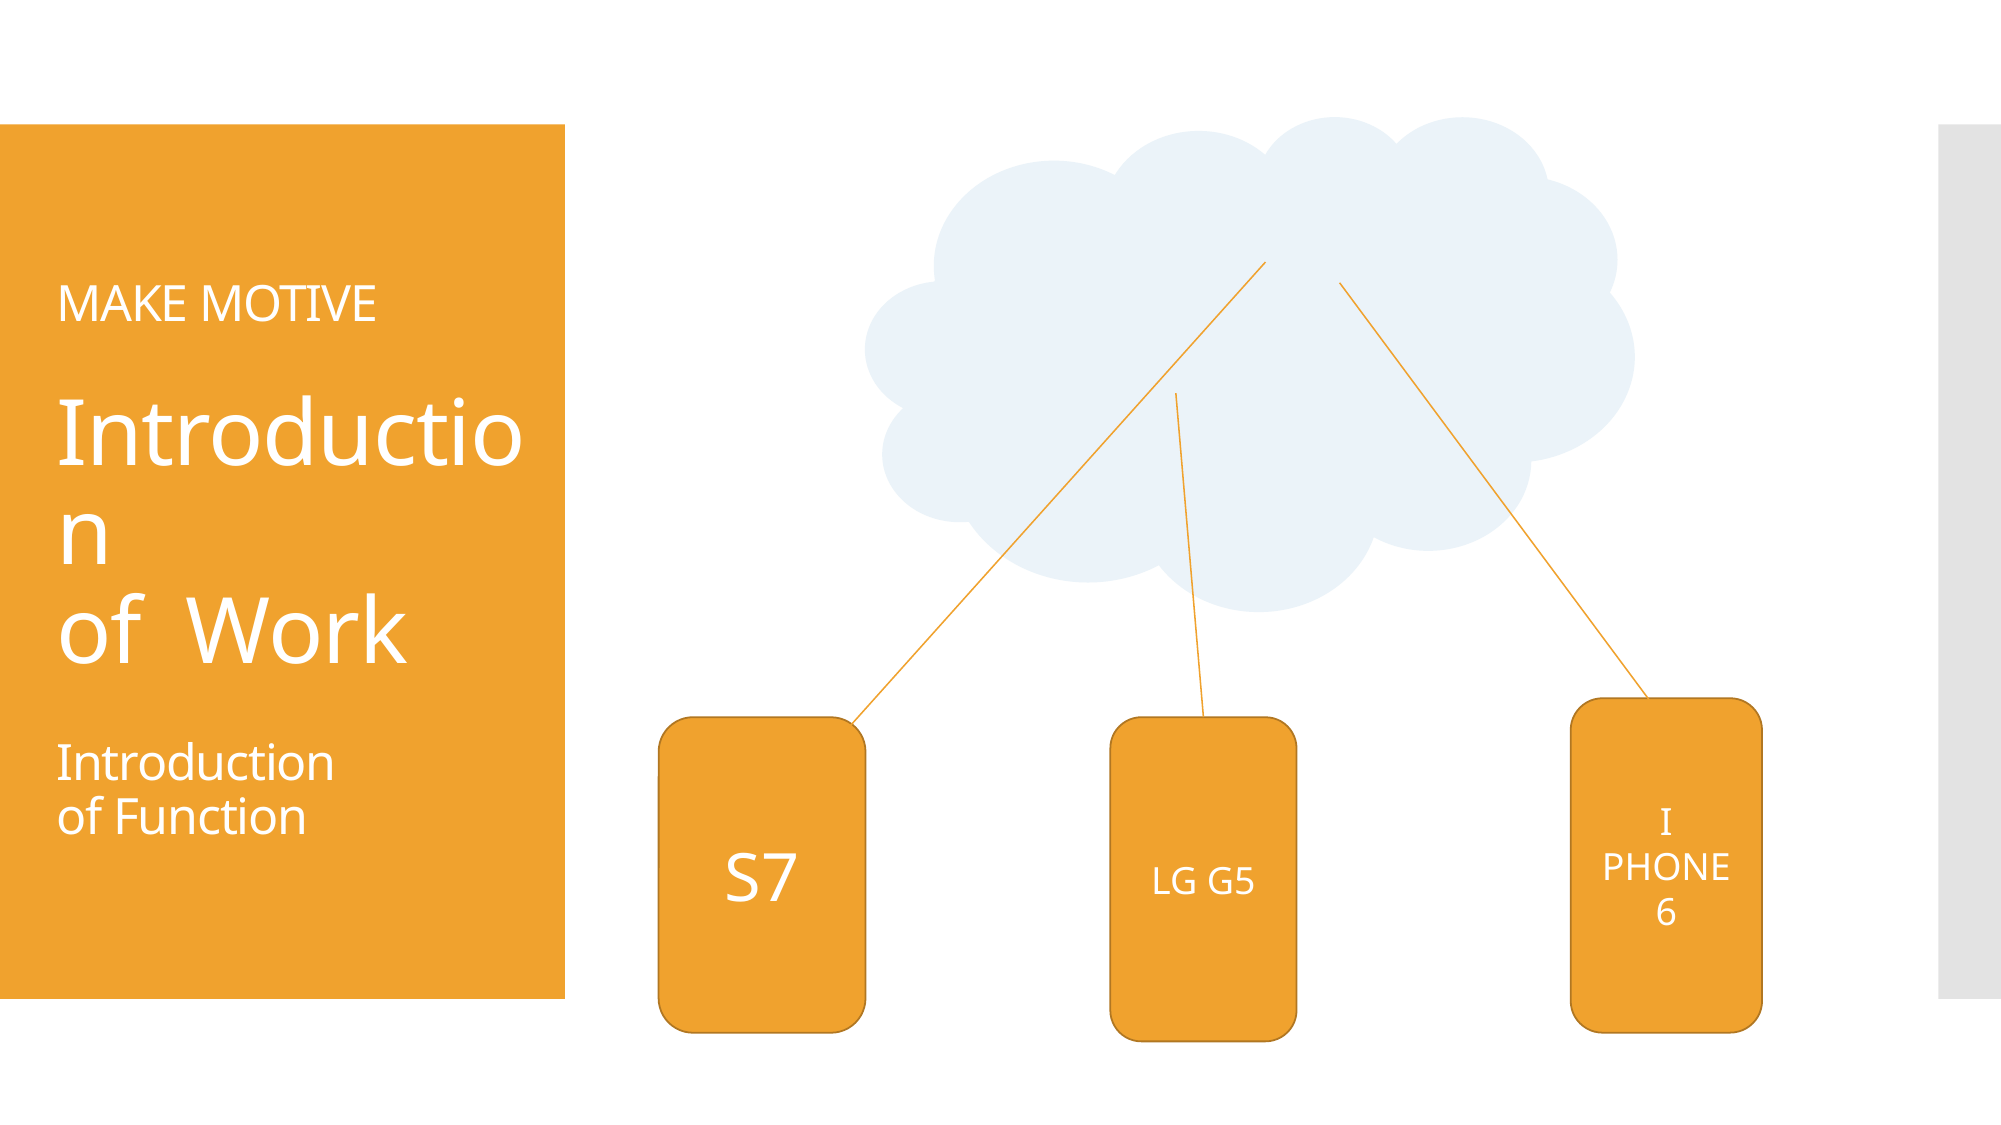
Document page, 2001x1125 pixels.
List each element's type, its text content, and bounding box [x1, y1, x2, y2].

text_box [933, 116, 1619, 613]
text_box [837, 261, 1266, 740]
text_box I PHONE 6 [1569, 697, 1763, 1034]
text_box LG G5 [1109, 716, 1298, 1043]
title MAKE MOTIVE Introduction of Work Introduction of Function [41, 184, 551, 940]
text_box S7 [657, 716, 867, 1034]
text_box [1339, 282, 1663, 718]
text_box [1175, 392, 1204, 718]
